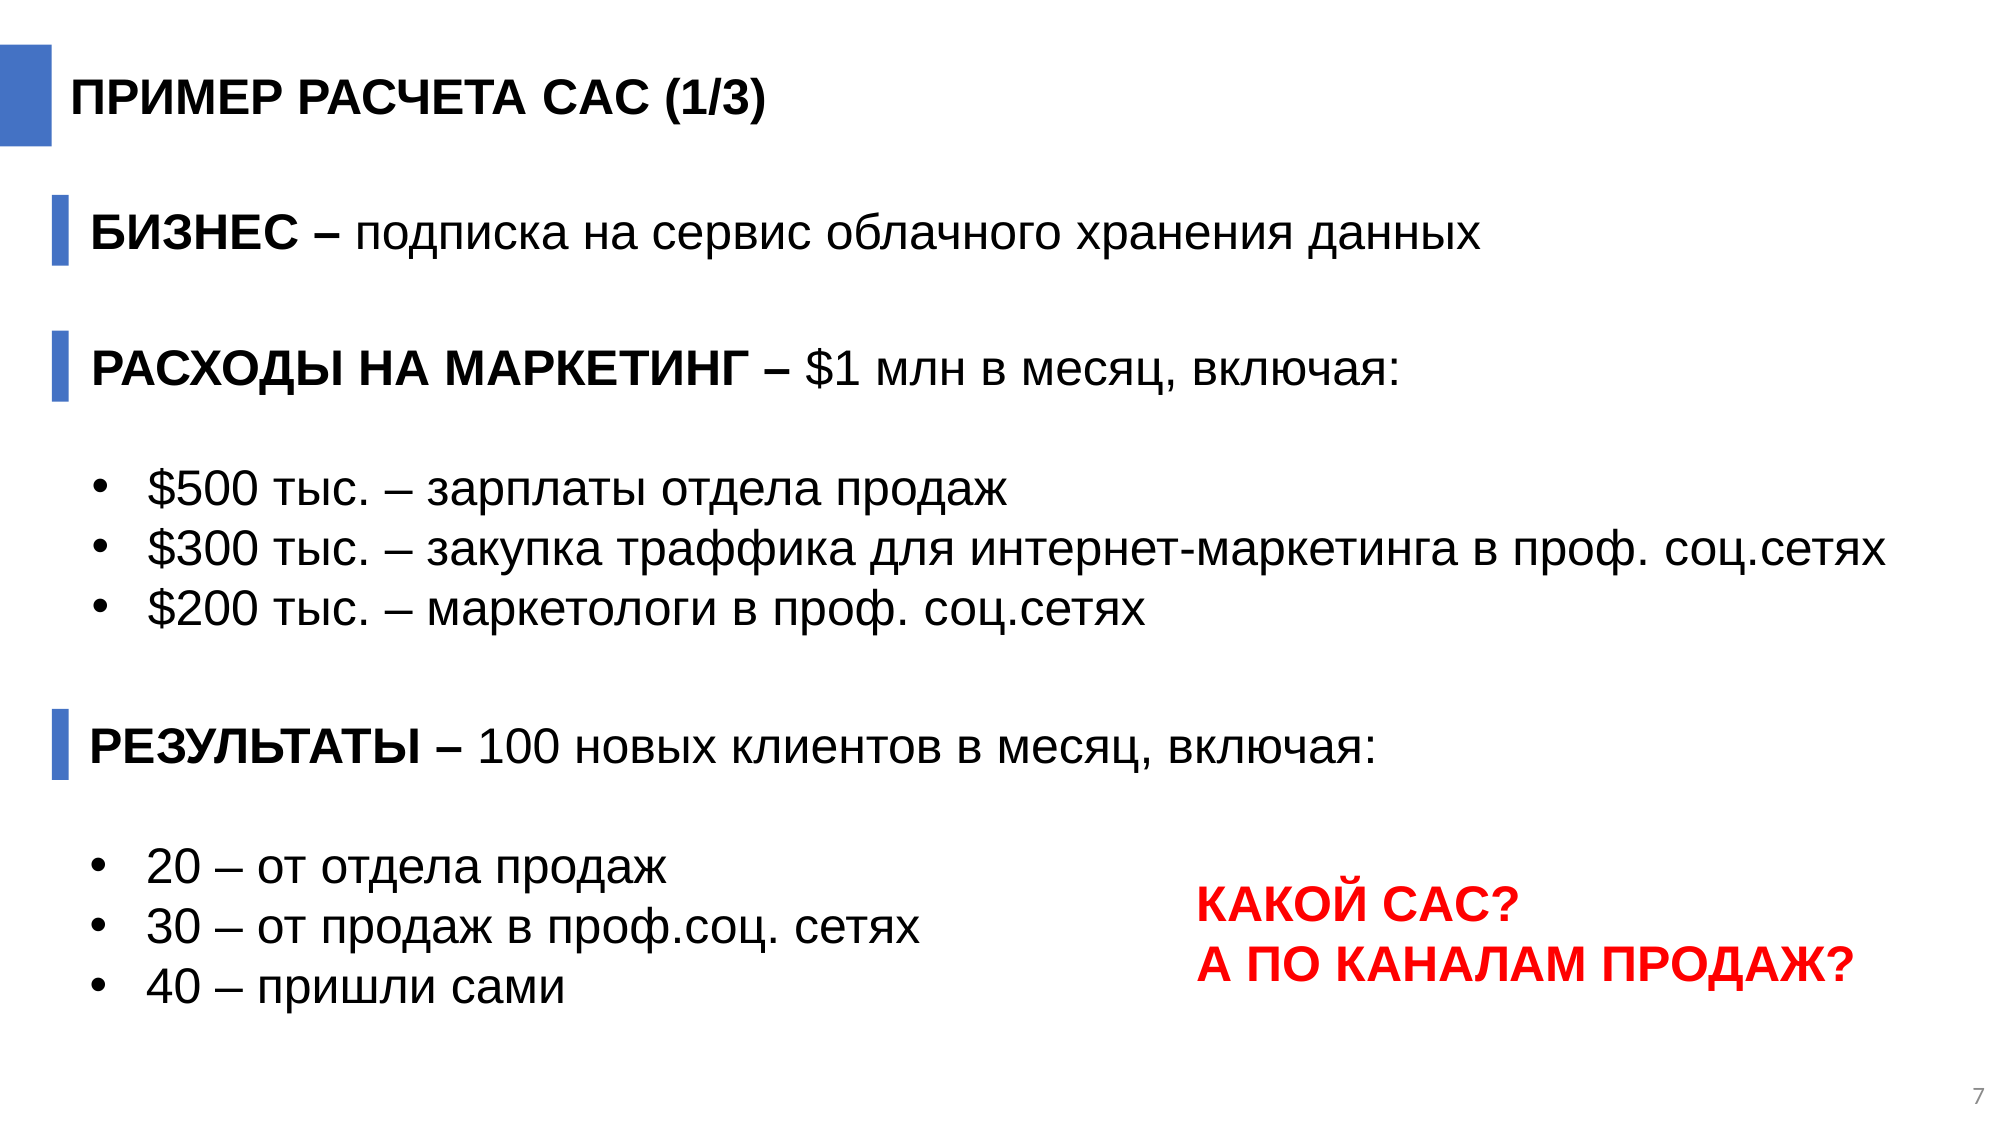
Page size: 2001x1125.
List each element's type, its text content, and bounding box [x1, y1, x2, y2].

text_box РАСХОДЫ НА МАРКЕТИНГ – $1 млн в месяц, включая: $500 тыс. – зарплаты отдела продаж $300 тыс. – закупка траффика для интернет-маркетинга в проф. соц.сетях $200 тыс. – маркетологи в проф. соц.сетях [76, 328, 1903, 643]
slide_number 7 [1550, 1065, 2000, 1125]
text_box КАКОЙ CAC? А ПО КАНАЛАМ ПРОДАЖ? [1182, 864, 1871, 999]
text_box [51, 194, 70, 267]
text_box ПРИМЕР РАСЧЕТА CAC (1/3) [55, 57, 783, 133]
text_box [0, 44, 53, 147]
text_box БИЗНЕС – подписка на сервис облачного хранения данных [75, 192, 1497, 268]
text_box [51, 330, 70, 403]
text_box РЕЗУЛЬТАТЫ – 100 новых клиентов в месяц, включая: 20 – от отдела продаж 30 – от продаж в проф.соц. сетях 40 – пришли сами [74, 706, 1393, 1022]
text_box [51, 708, 70, 781]
